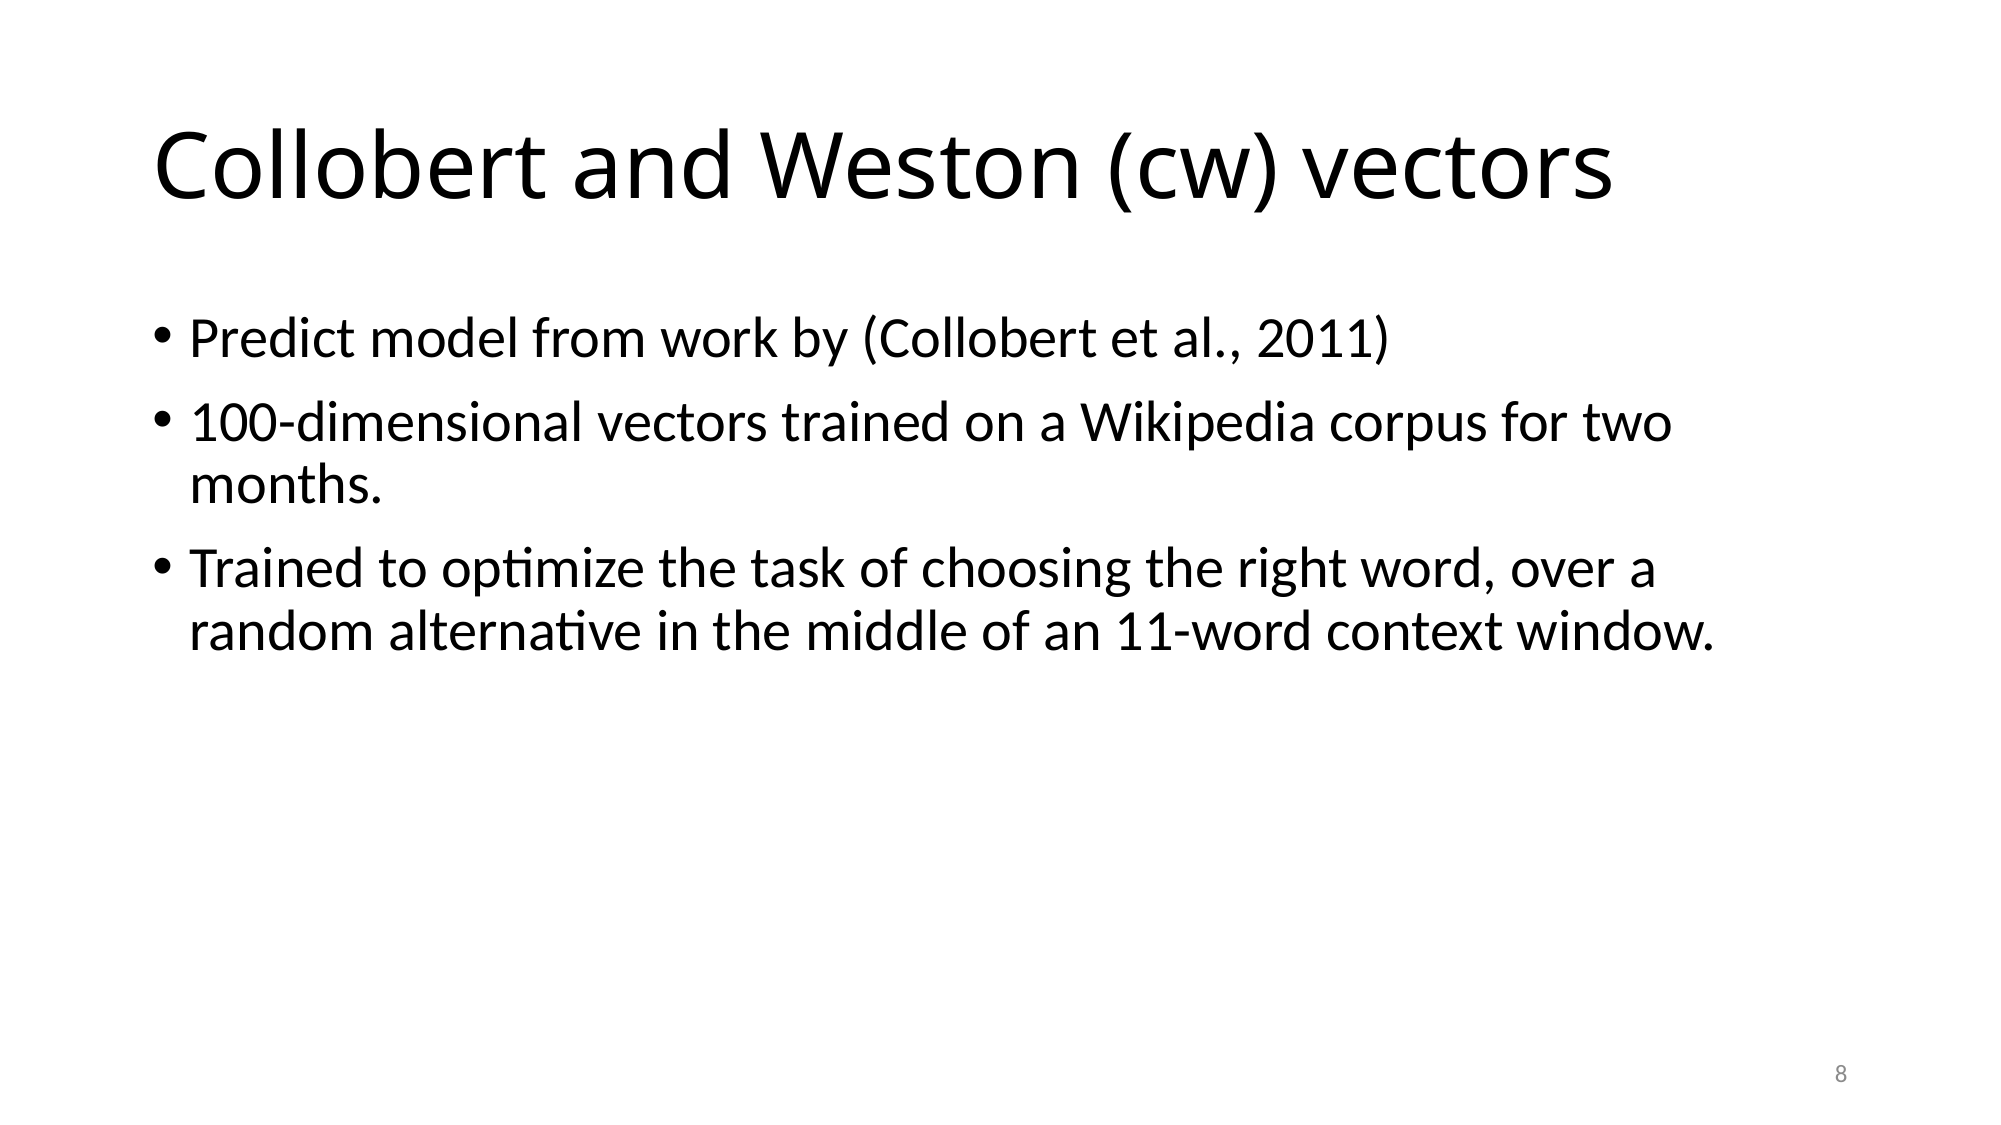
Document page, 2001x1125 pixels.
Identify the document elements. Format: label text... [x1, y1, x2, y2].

title Collobert and Weston (cw) vectors [137, 59, 1863, 278]
slide_number 8 [1412, 1042, 1863, 1103]
list Predict model from work by (Collobert et al., 2011) 100-dimensional vectors trained on a Wikipedia corpus for two months. Trained to optimize the task of choosing the right word, over a random alternative in the middle of an 11-word context window. [137, 299, 1863, 1014]
